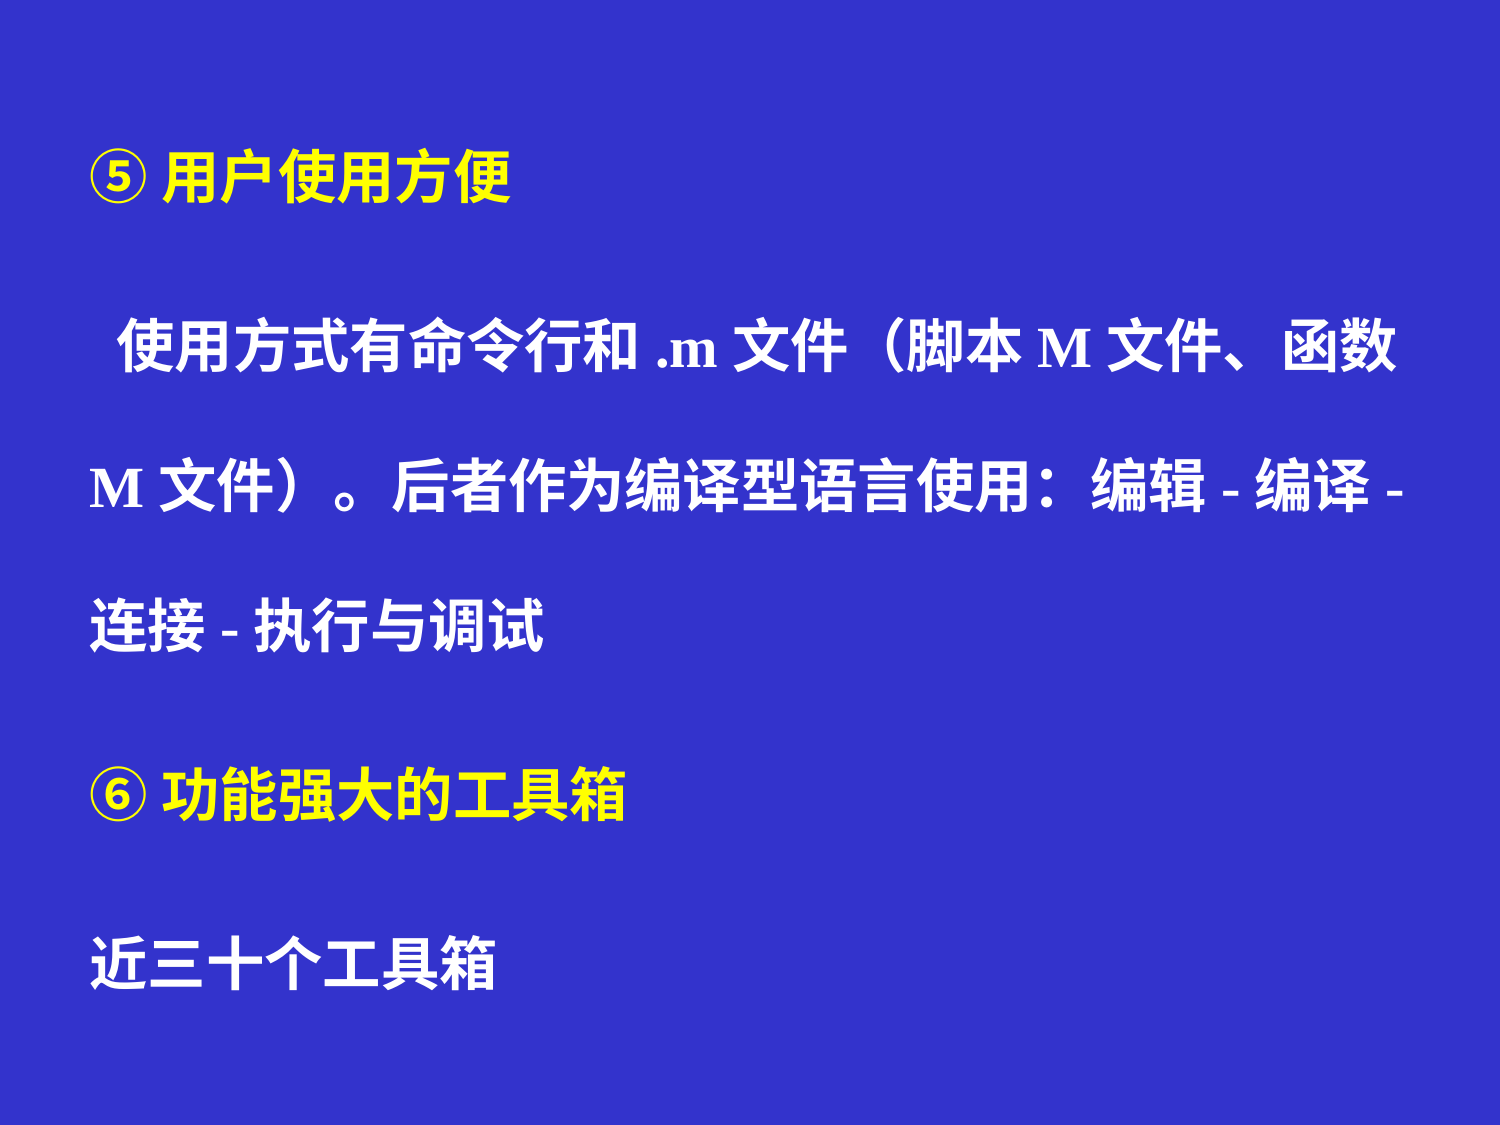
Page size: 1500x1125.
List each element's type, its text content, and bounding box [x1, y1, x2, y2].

text_box ⑤用户使用方便 使用方式有命令行和.m文件（脚本M文件、函数M文件）。后者作为编译型语言使用：编辑-编译-连接-执行与调试 ⑥功能强大的工具箱 近三十个工具箱 [74, 62, 1425, 1005]
